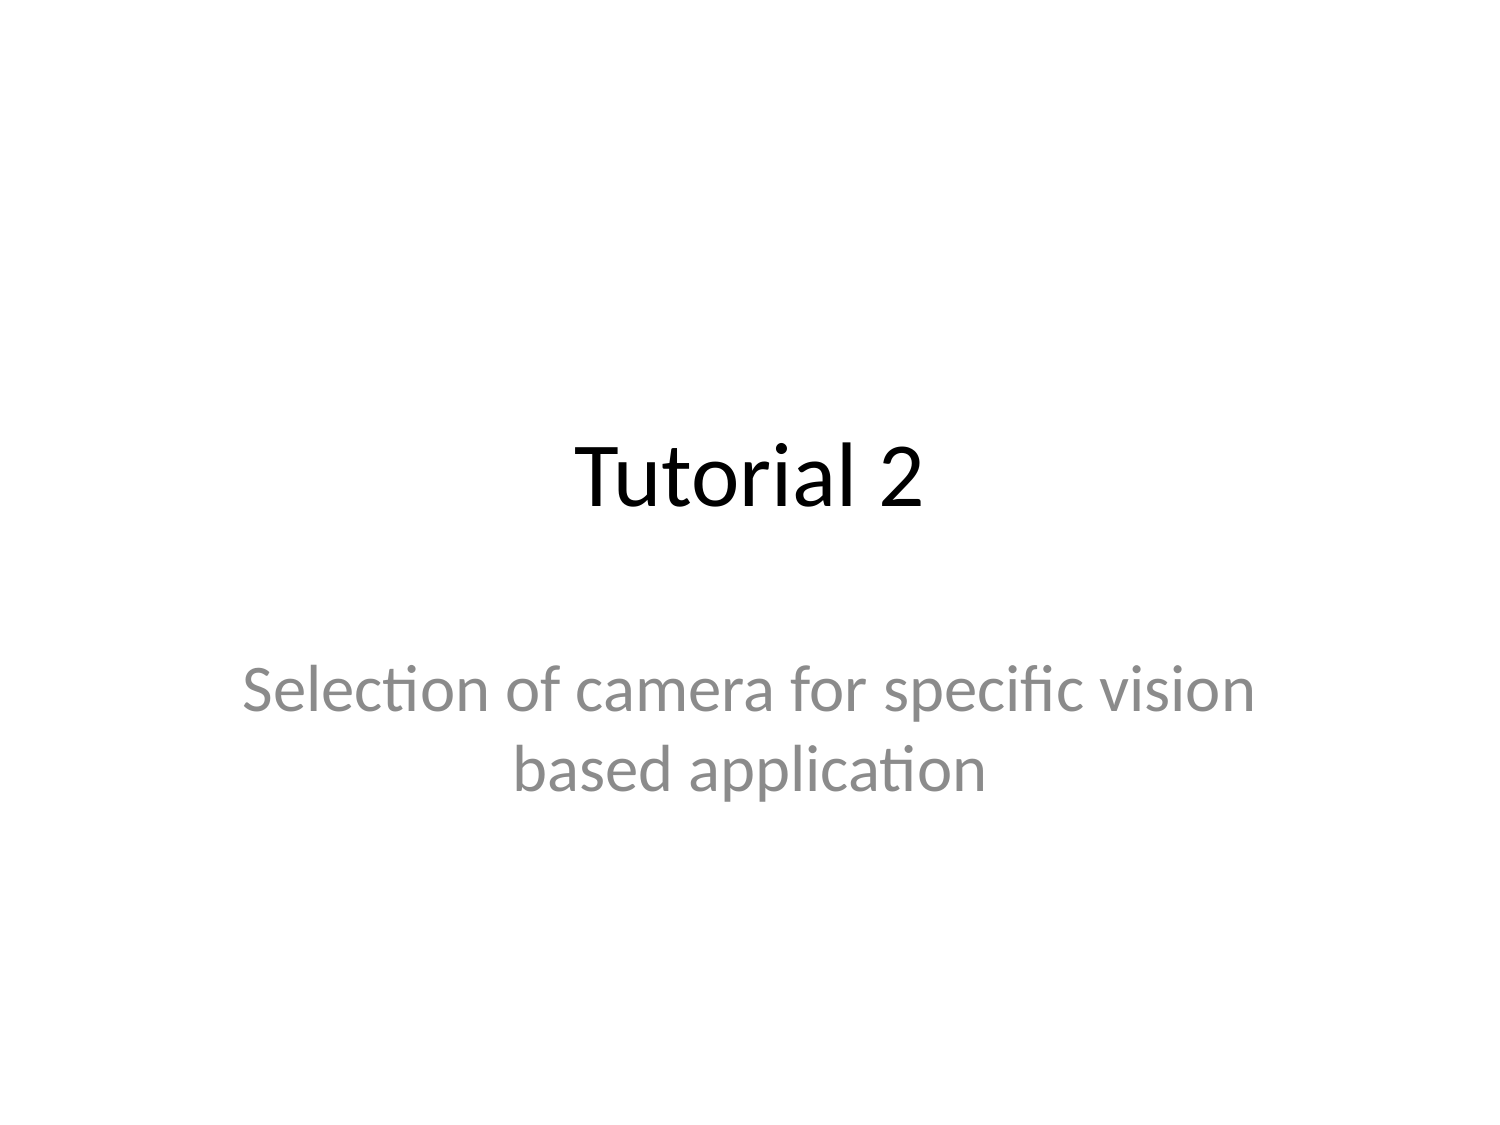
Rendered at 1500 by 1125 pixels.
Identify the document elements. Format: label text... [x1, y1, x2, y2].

subtitle Selection of camera for specific vision based application [225, 637, 1275, 925]
title Tutorial 2 [112, 349, 1388, 591]
